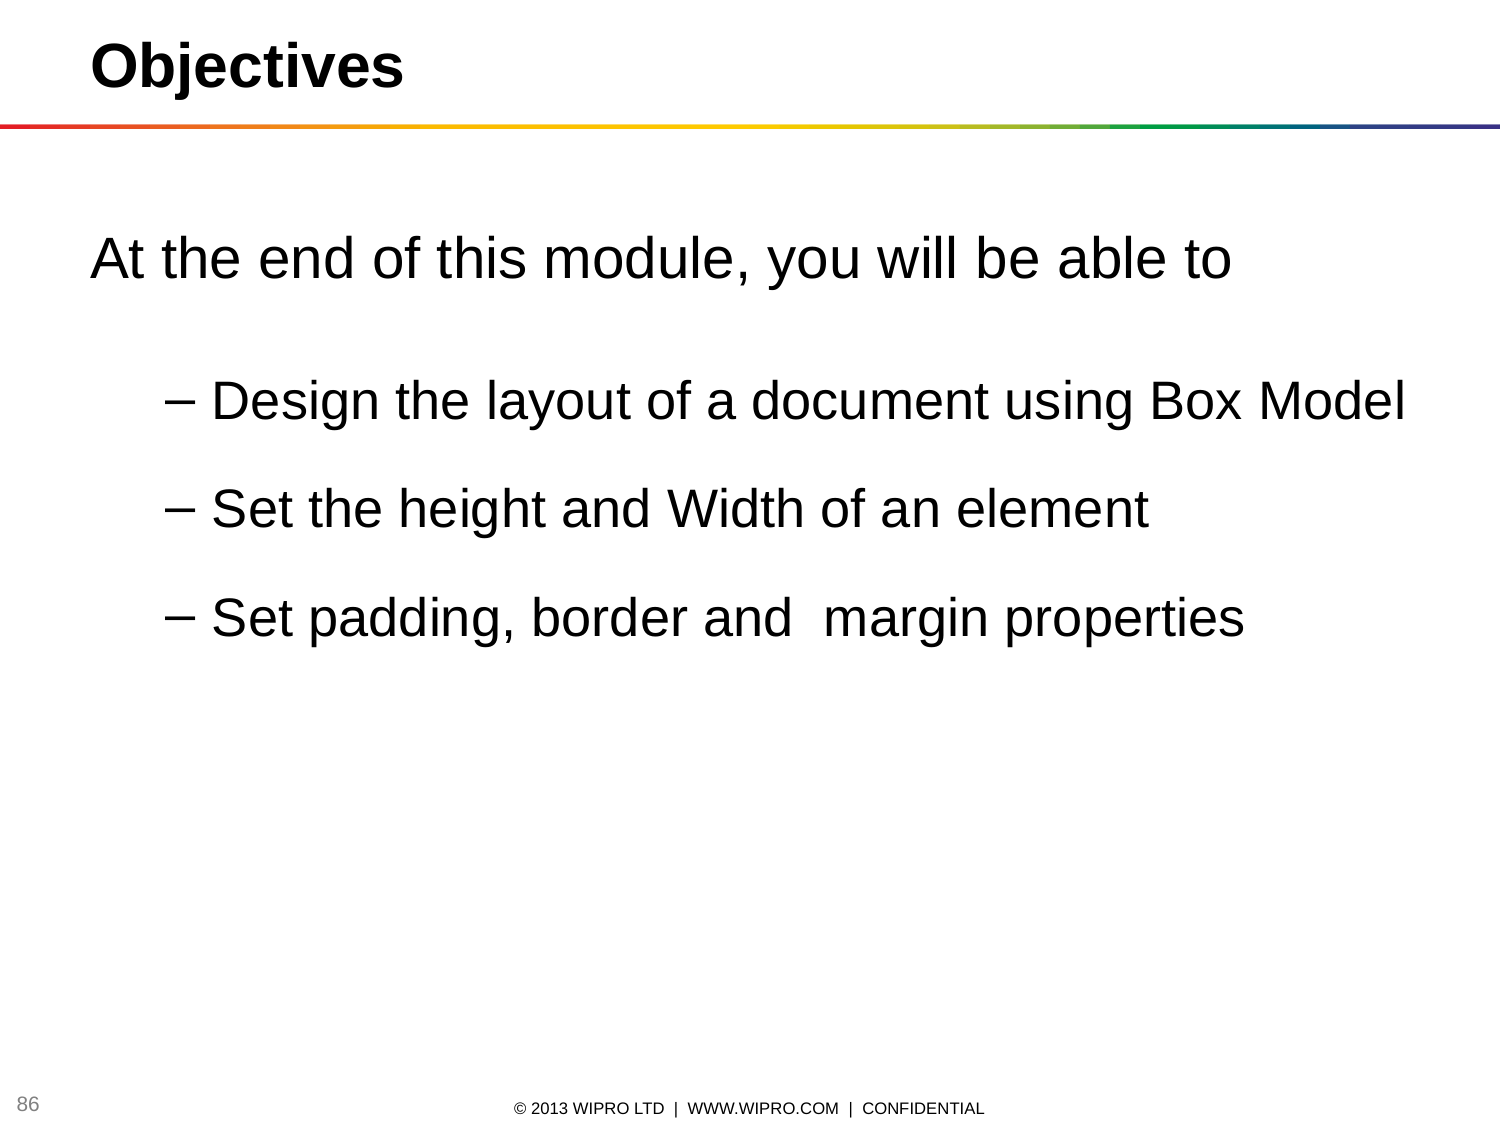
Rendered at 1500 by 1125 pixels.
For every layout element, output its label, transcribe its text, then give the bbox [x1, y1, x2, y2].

title Objеctivеs [75, 17, 1425, 109]
list At the end of this module, you will bе able to Design the layout of a document using Box Model Set the height and Width of an element Set padding, border and margin properties [75, 212, 1425, 1025]
